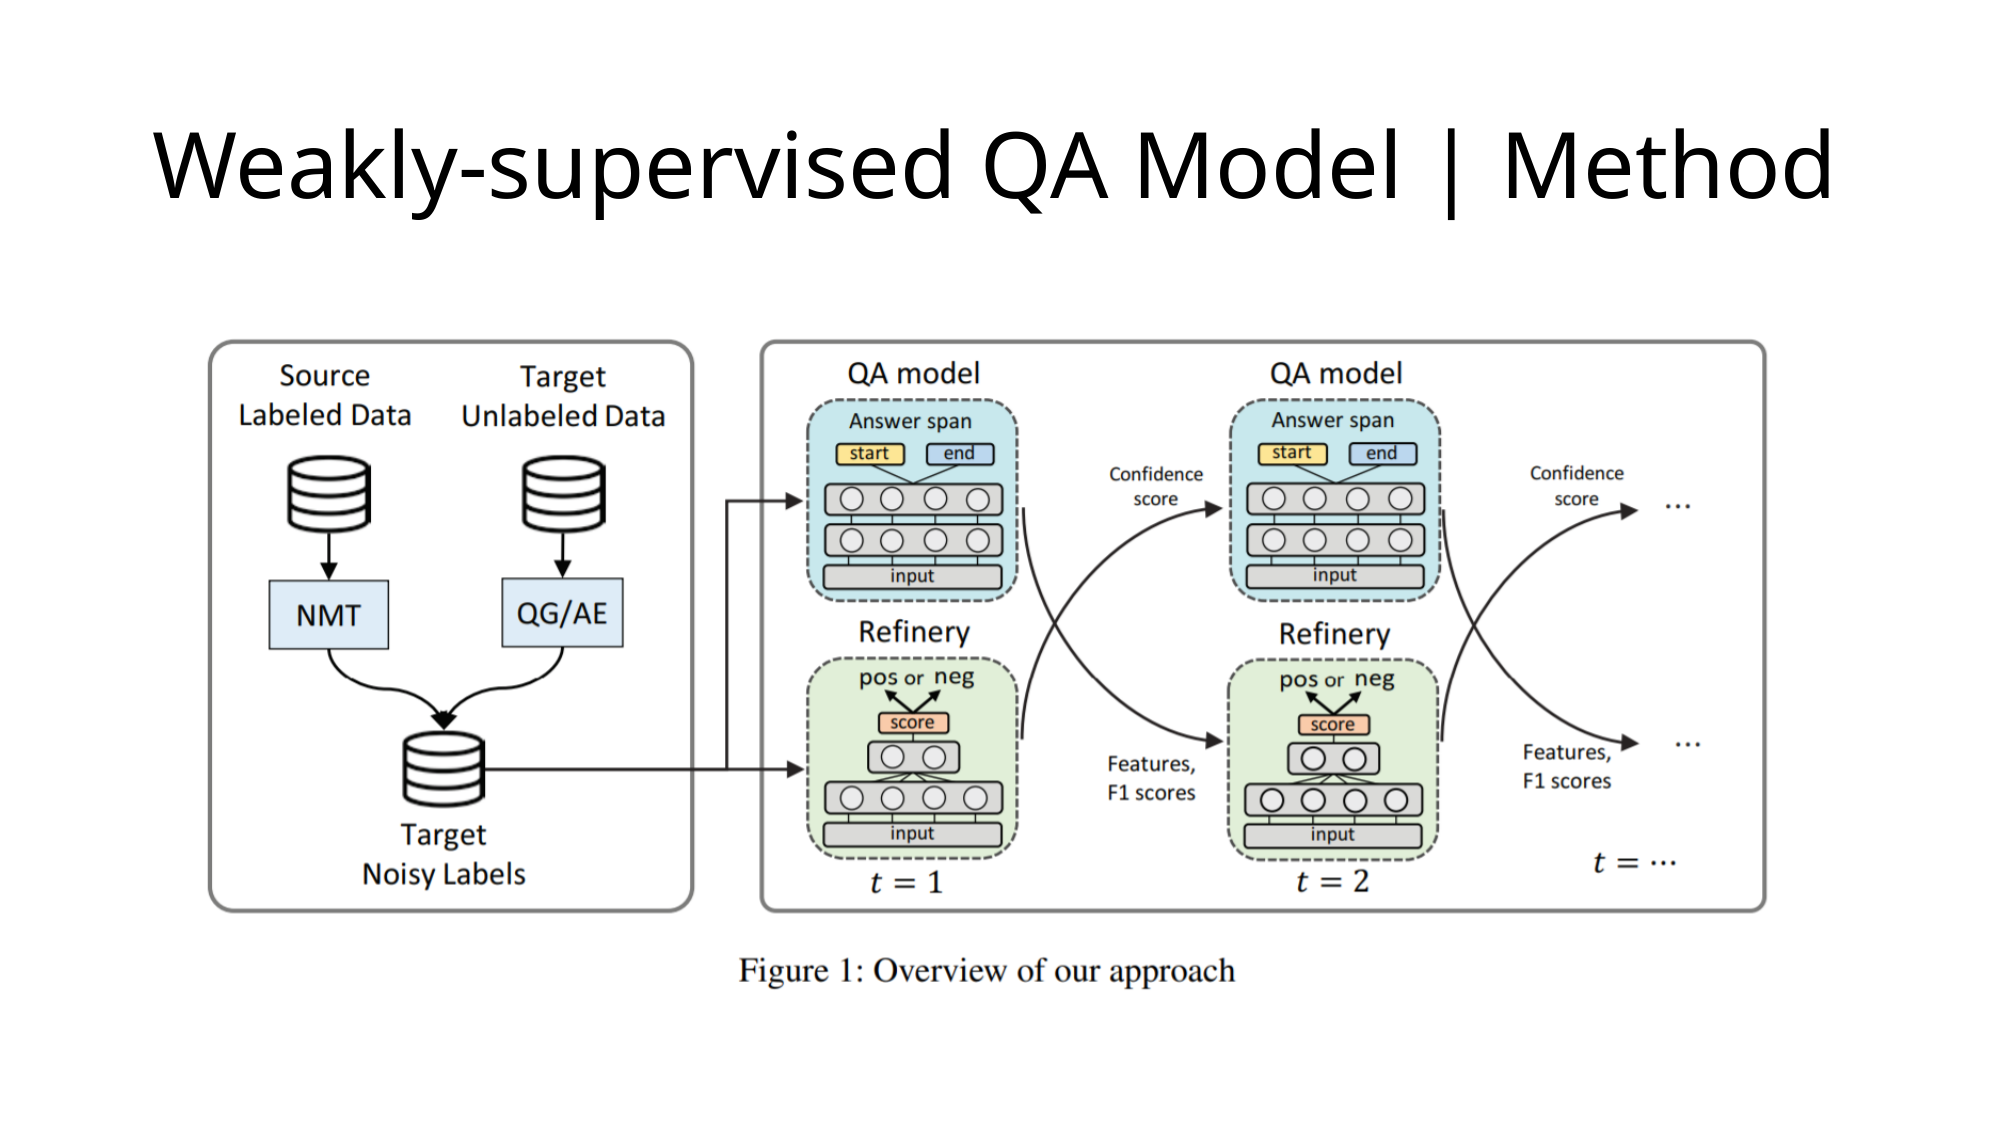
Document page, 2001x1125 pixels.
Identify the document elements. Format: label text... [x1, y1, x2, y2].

picture [163, 299, 1791, 1001]
title Weakly-supervised QA Model | Method [137, 59, 1863, 278]
